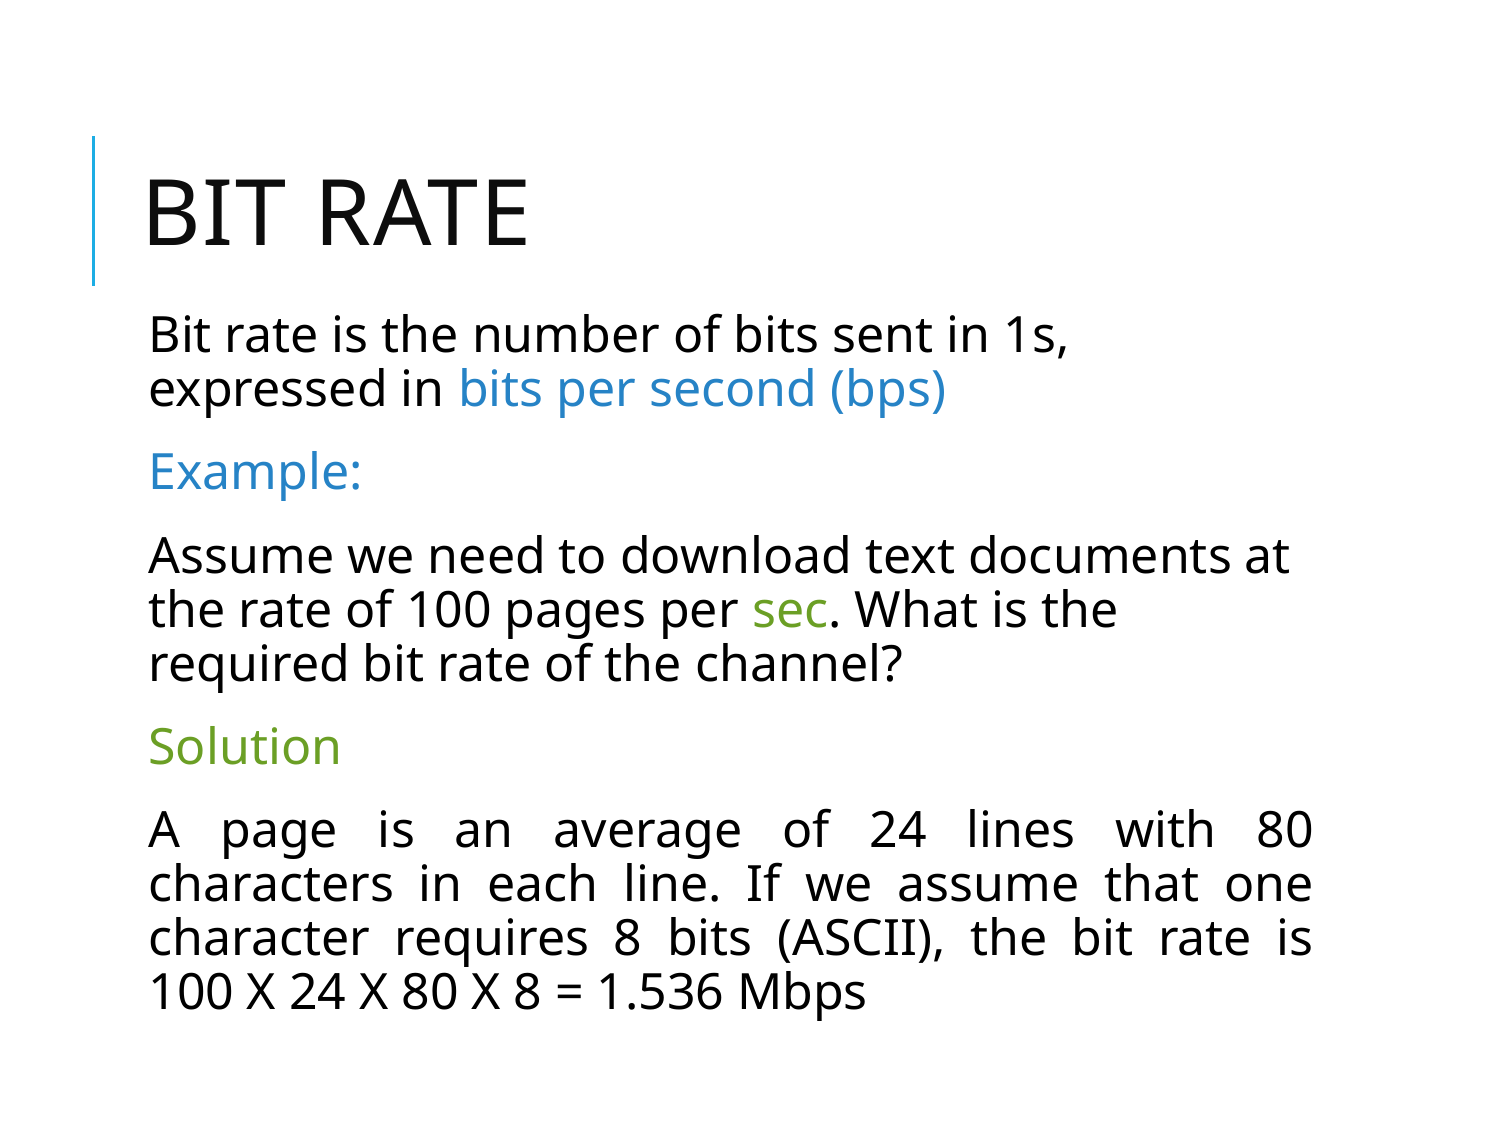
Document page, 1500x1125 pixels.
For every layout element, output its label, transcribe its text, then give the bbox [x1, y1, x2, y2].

title Bit rate [126, 96, 1322, 302]
list Bit rate is the number of bits sent in 1s, expressed in bits per second (bps) Example: Assume we need to download text documents at the rate of 100 pages per sec. What is the required bit rate of the channel? Solution A page is an average of 24 lines with 80 characters in each line. If we assume that one character requires 8 bits (ASCII), the bit rate is 100 X 24 X 80 X 8 = 1.536 Mbps [126, 302, 1322, 1023]
